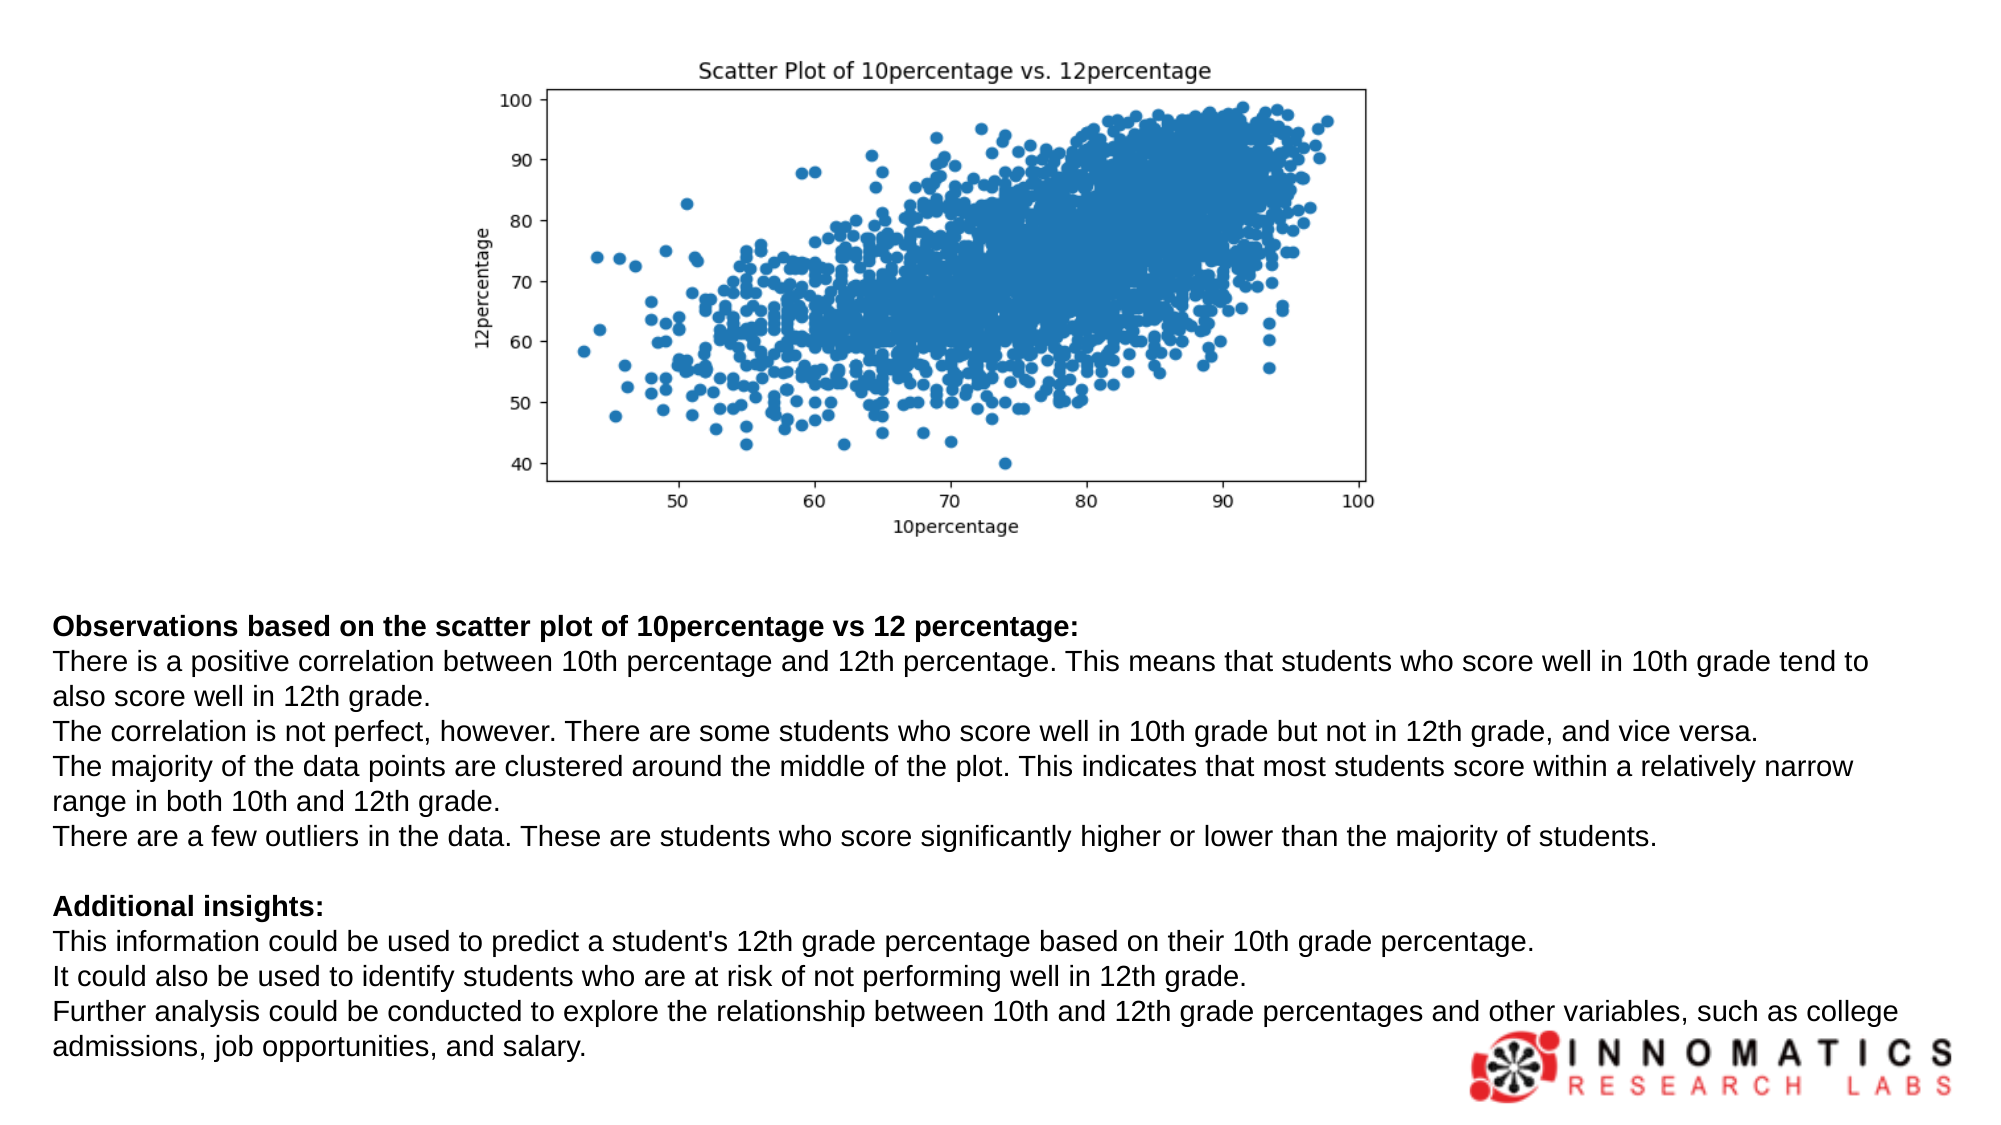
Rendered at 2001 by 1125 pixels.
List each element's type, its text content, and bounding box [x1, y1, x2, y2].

text_box Observations based on the scatter plot of 10percentage vs 12 percentage: There is a positive correlation between 10th percentage and 12th percentage. This means that students who score well in 10th grade tend to also score well in 12th grade. The correlation is not perfect, however. There are some students who score well in 10th grade but not in 12th grade, and vice versa. The majority of the data points are clustered around the middle of the plot. This indicates that most students score within a relatively narrow range in both 10th and 12th grade. There are a few outliers in the data. These are students who score significantly higher or lower than the majority of students. Additional insights: This information could be used to predict a student's 12th grade percentage based on their 10th grade percentage. It could also be used to identify students who are at risk of not performing well in 12th grade. Further analysis could be conducted to explore the relationship between 10th and 12th grade percentages and other variables, such as college admissions, job opportunities, and salary. [37, 599, 1925, 1070]
picture [1445, 1014, 1975, 1125]
picture [436, 37, 1501, 576]
